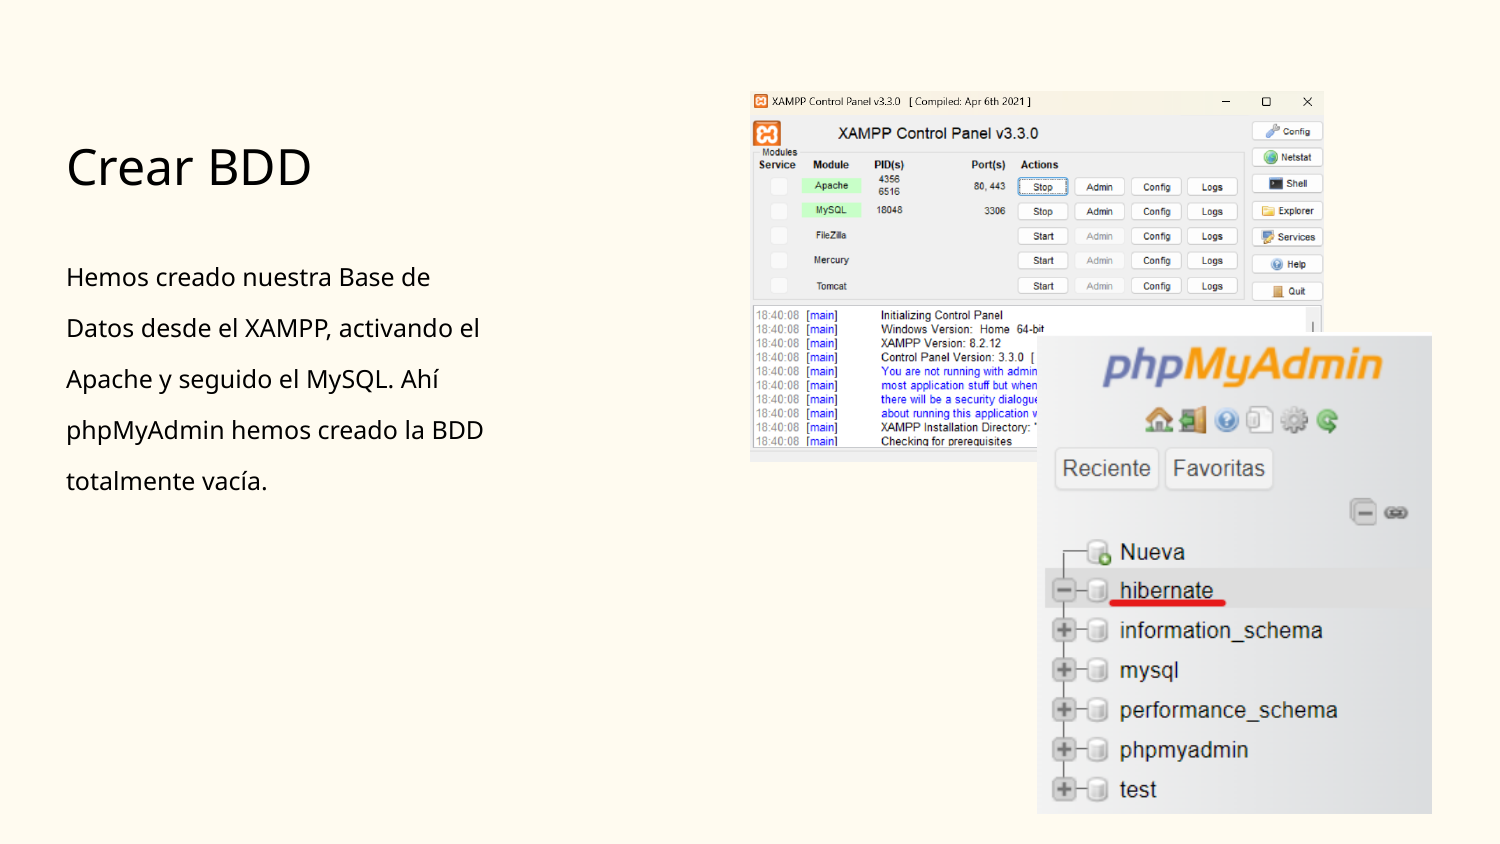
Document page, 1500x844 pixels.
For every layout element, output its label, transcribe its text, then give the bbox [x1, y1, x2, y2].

title Crear BDD [51, 91, 512, 216]
list Hemos creado nuestra Base de Datos desde el XAMPP, activando el Apache y seguido el MySQL. Ahí phpMyAdmin hemos creado la BDD totalmente vacía. [51, 227, 512, 750]
picture [749, 90, 1432, 815]
